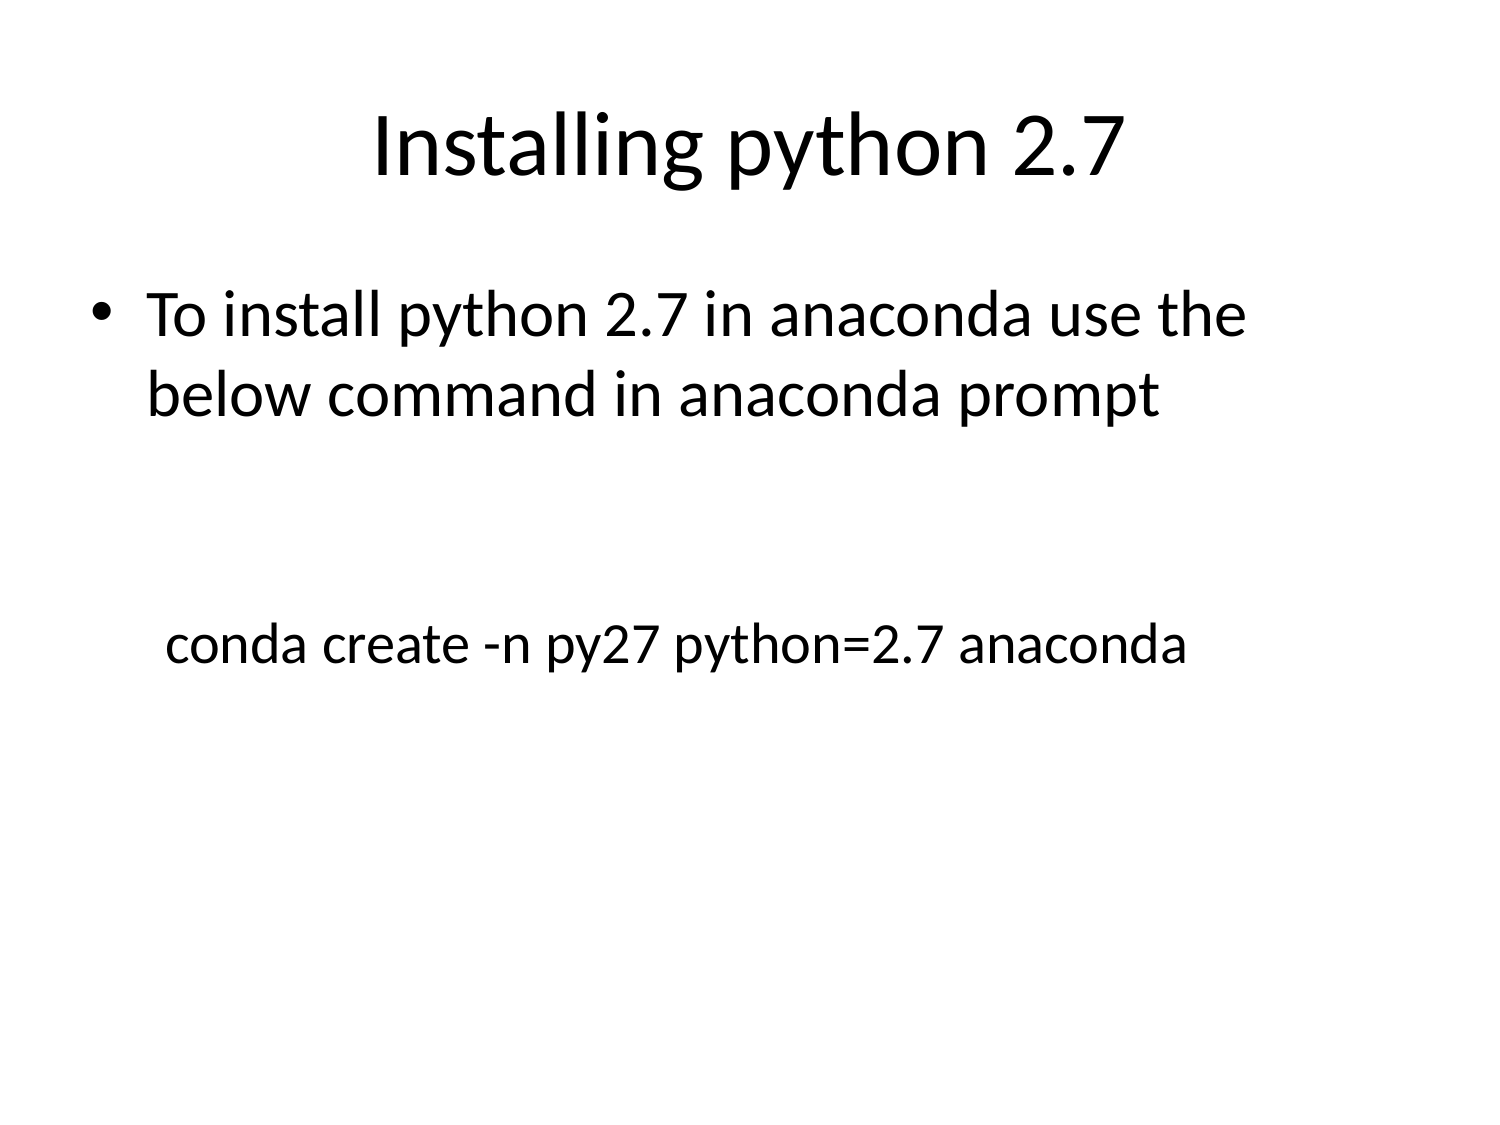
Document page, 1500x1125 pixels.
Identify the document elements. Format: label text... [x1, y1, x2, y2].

title Installing python 2.7 [75, 45, 1425, 233]
list To install python 2.7 in anaconda use the below command in anaconda prompt conda create -n py27 python=2.7 anaconda [75, 262, 1425, 1005]
